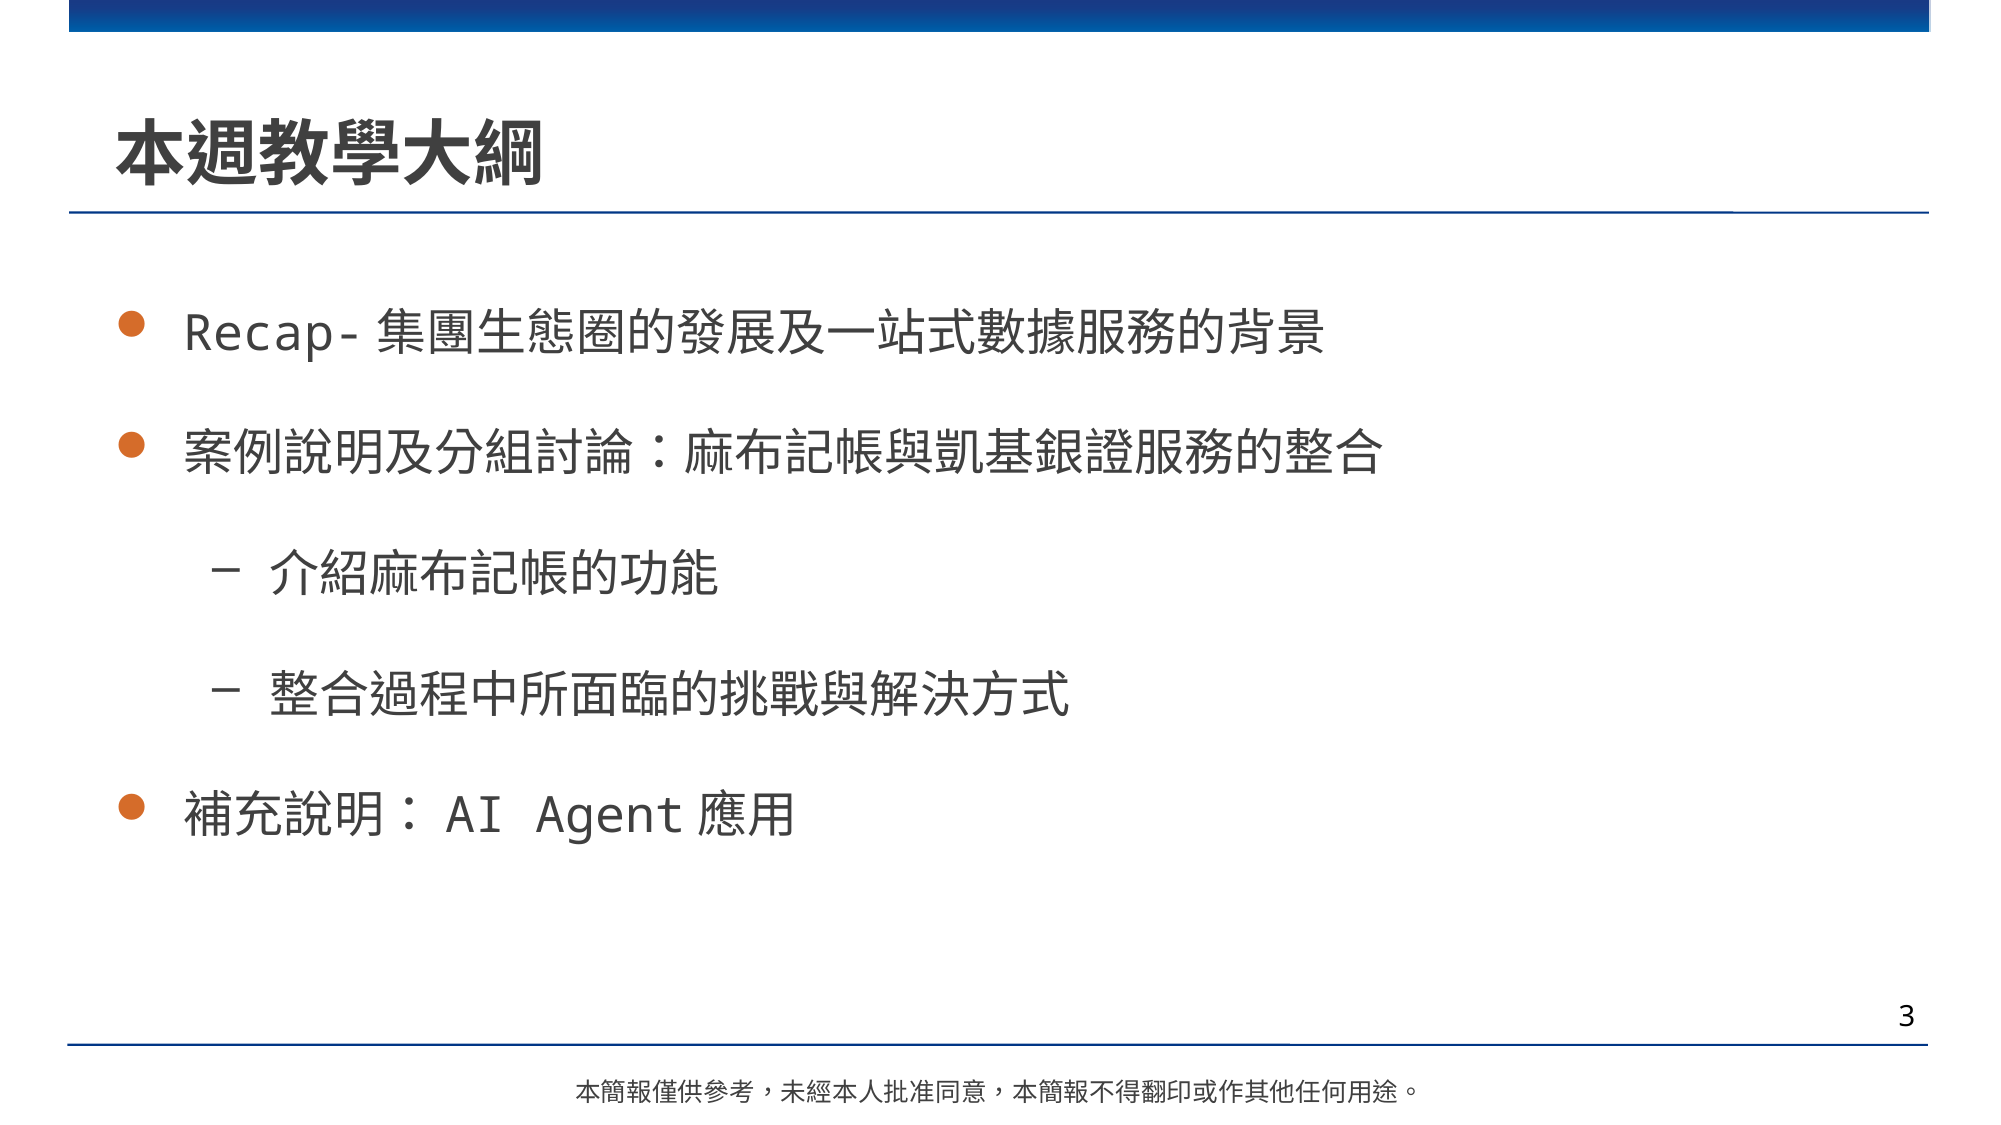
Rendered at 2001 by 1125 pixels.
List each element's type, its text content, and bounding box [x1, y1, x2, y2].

list Recap-集團生態圈的發展及一站式數據服務的背景 案例說明及分組討論：麻布記帳與凱基銀證服務的整合 介紹麻布記帳的功能 整合過程中所面臨的挑戰與解決方式 補充說明：AI Agent應用 [99, 262, 1900, 1005]
slide_number 3 [1480, 987, 1931, 1048]
title 本週教學大綱 [99, 91, 1762, 279]
picture [69, 0, 1931, 32]
